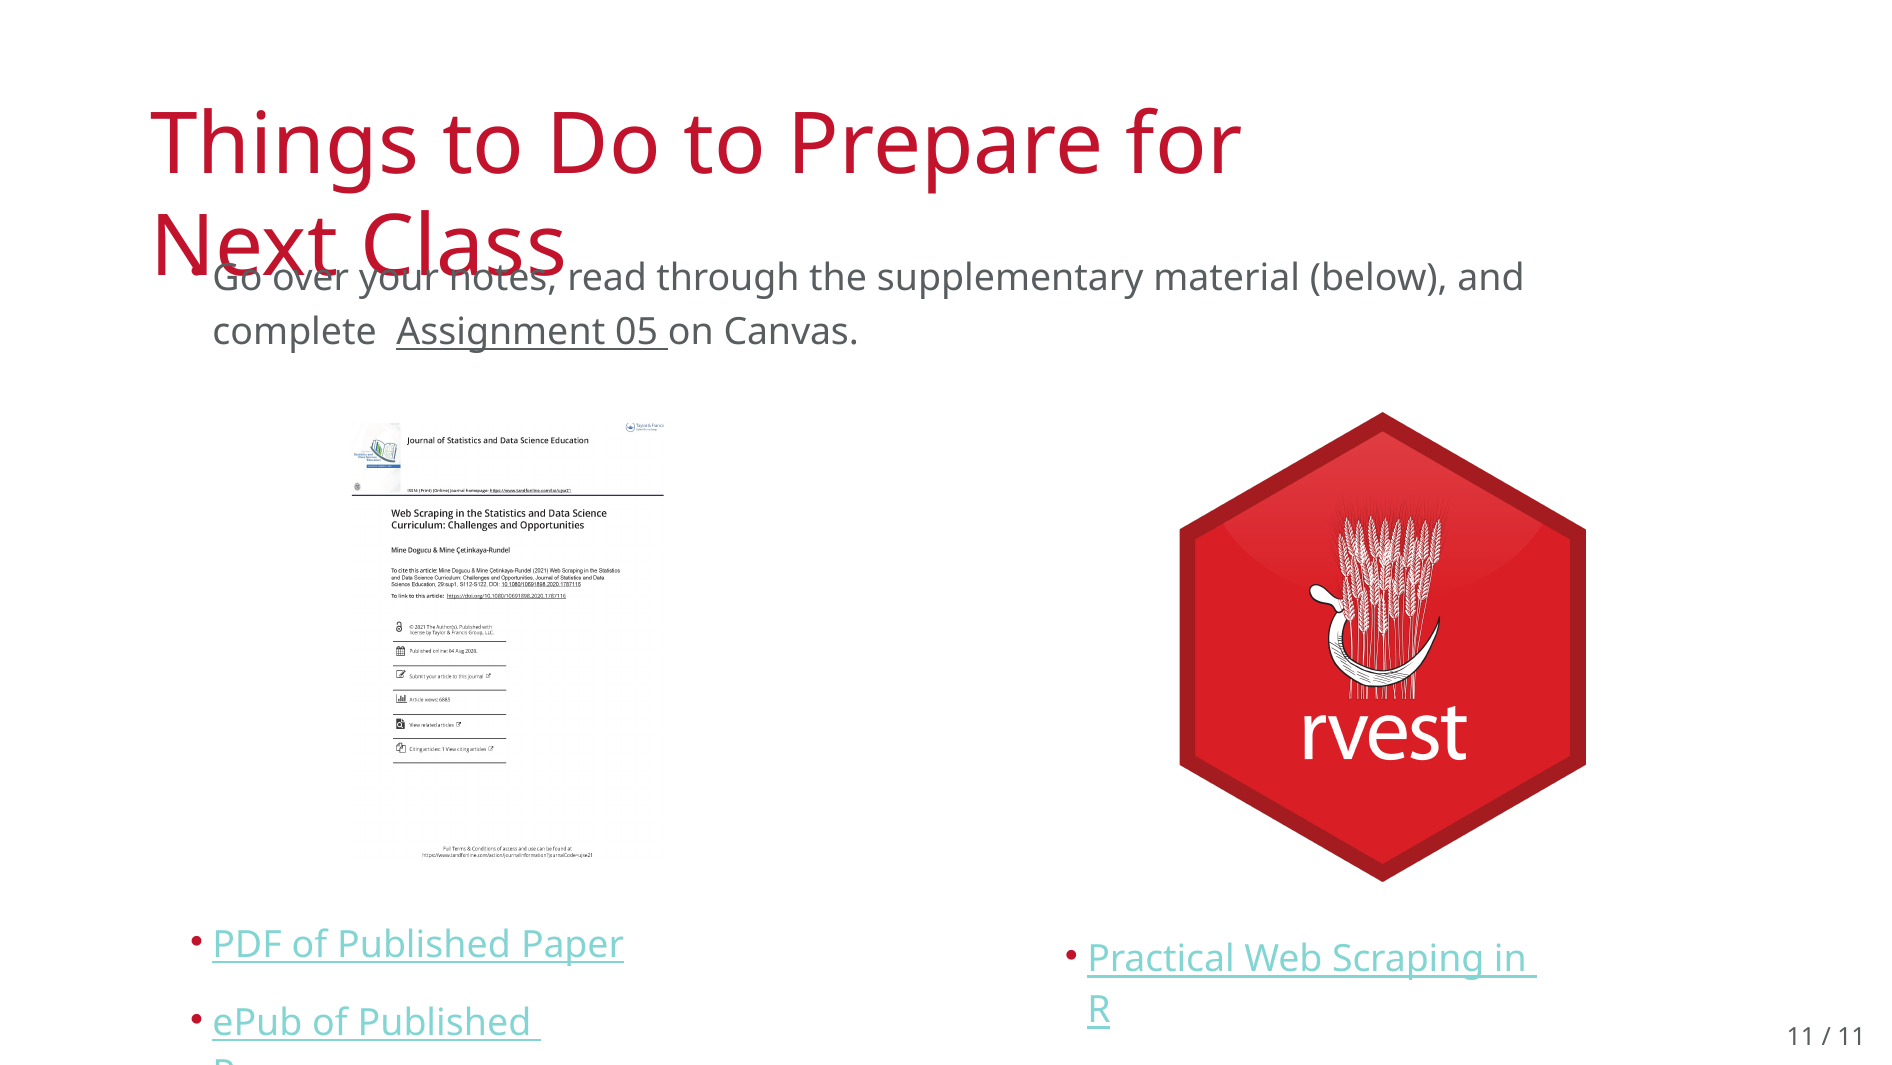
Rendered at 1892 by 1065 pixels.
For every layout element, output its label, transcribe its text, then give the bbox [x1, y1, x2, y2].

title Things to Do to Prepare for Next Class [147, 85, 1451, 293]
text_box [351, 423, 664, 858]
text_box Practical Web Scraping in R [1063, 932, 1546, 1037]
text_box Go over your notes, read through the supplementary material (below), and complete Assignment 05 on Canvas. [188, 242, 1601, 359]
text_box 11 / 11 [1784, 1018, 1868, 1051]
text_box [1179, 412, 1586, 882]
text_box PDF of Published Paper ePub of Published Paper [188, 918, 625, 1065]
